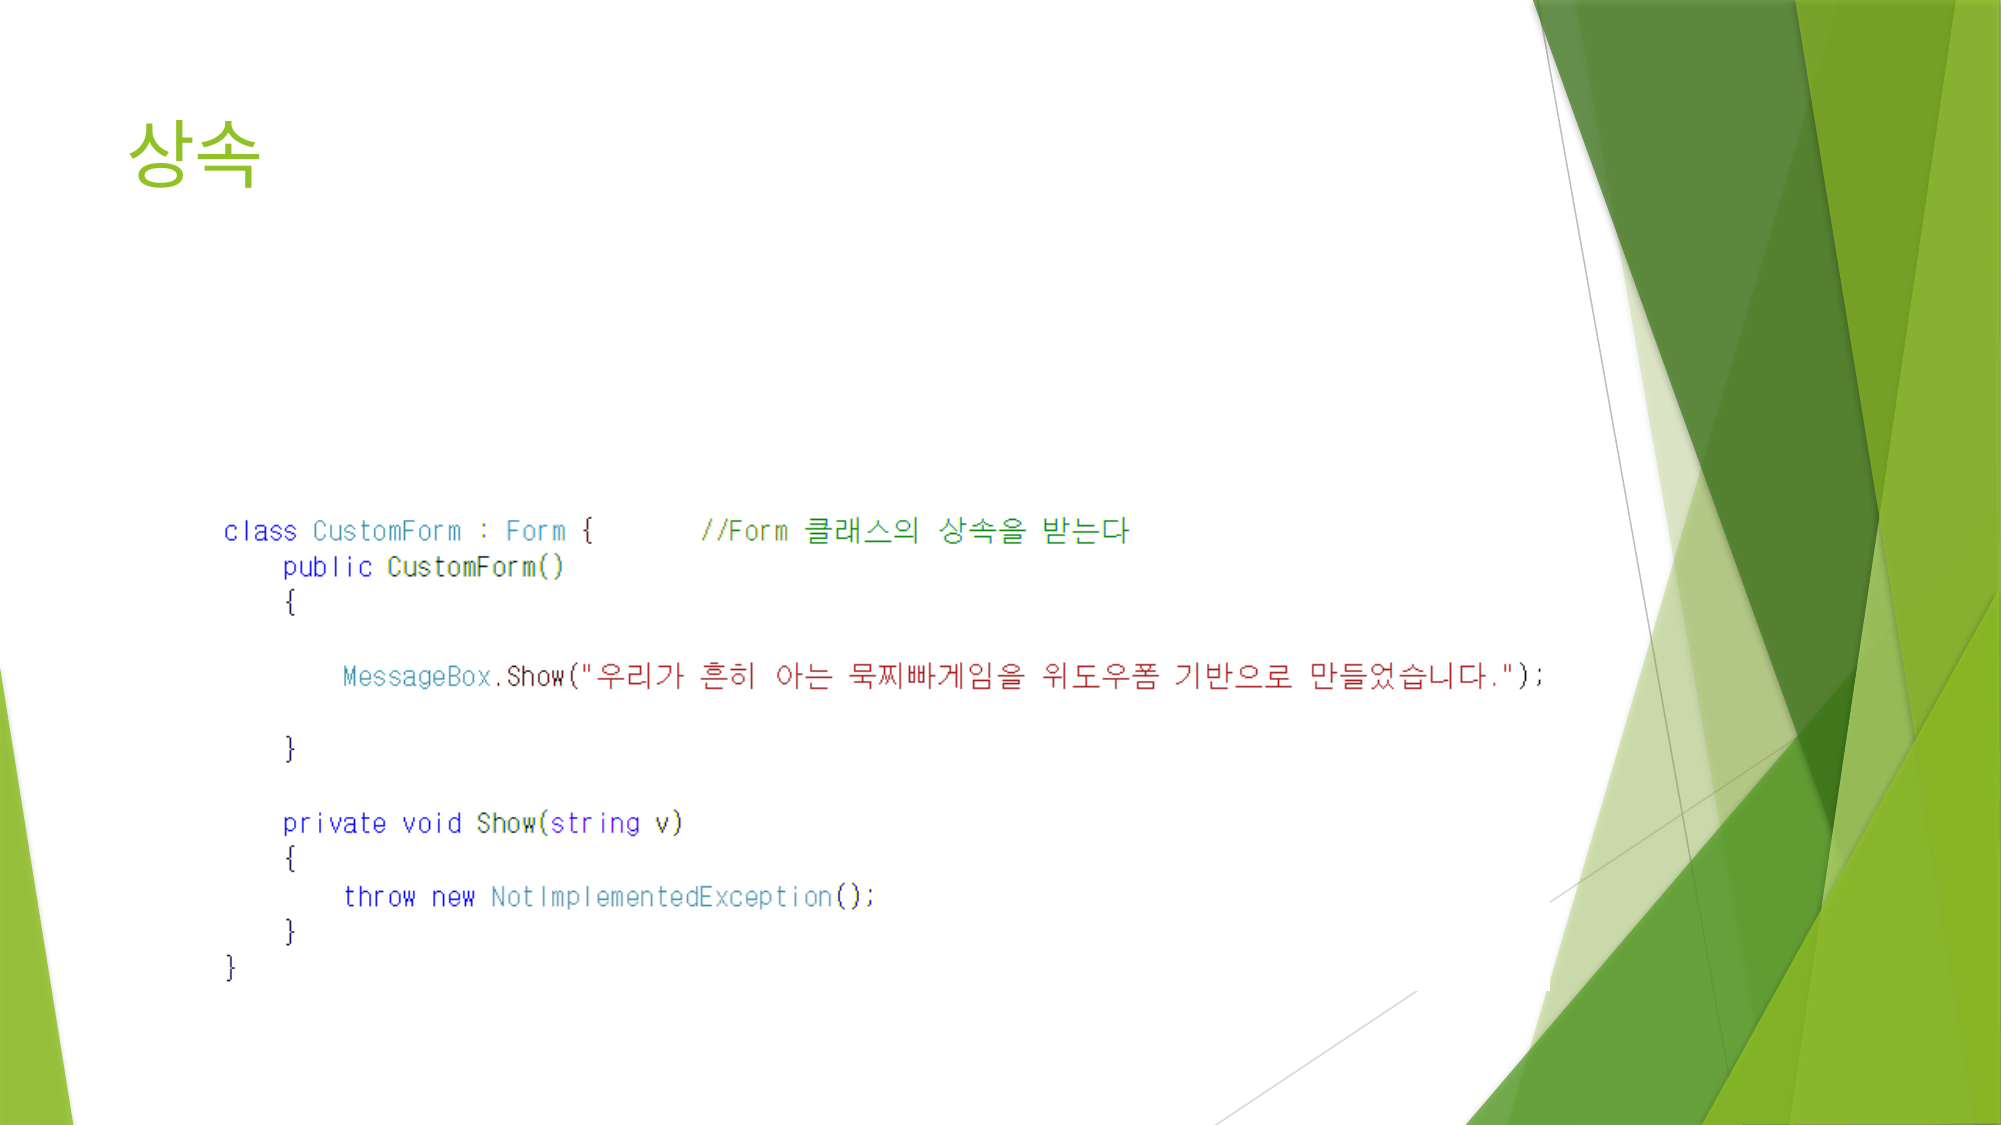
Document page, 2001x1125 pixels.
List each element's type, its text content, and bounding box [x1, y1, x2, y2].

picture [206, 507, 1551, 992]
title 상속 [111, 99, 1522, 317]
